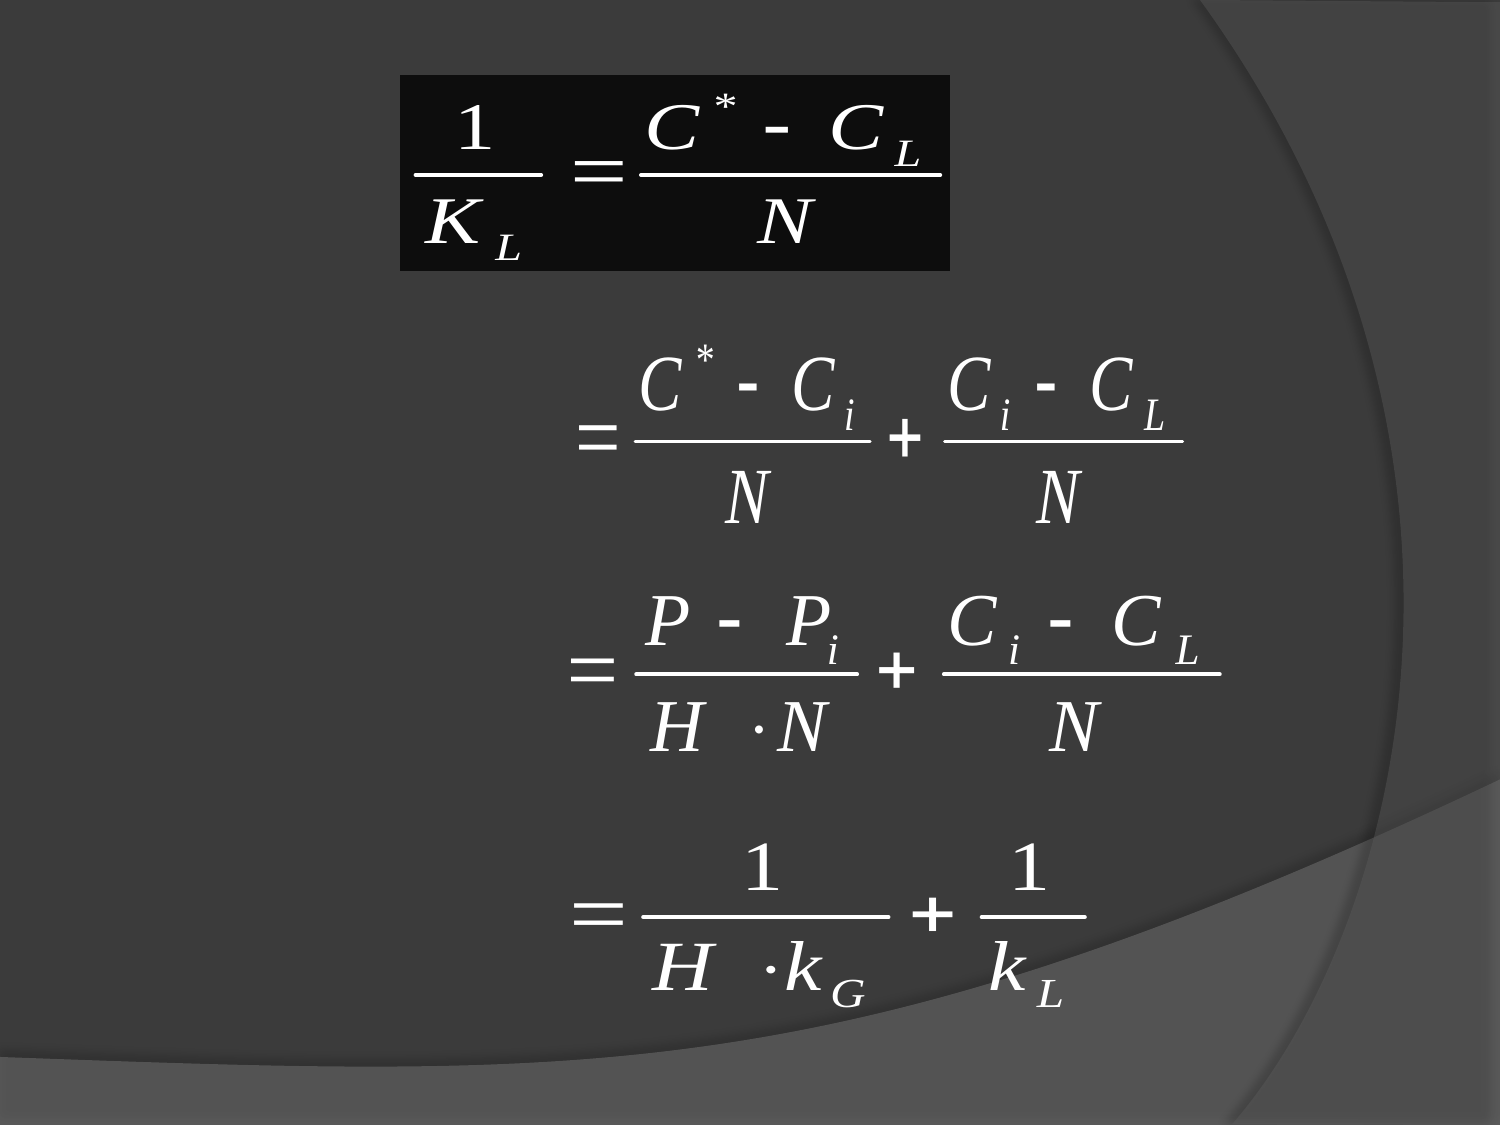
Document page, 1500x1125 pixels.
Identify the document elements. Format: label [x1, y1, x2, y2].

text_box [549, 574, 1235, 764]
text_box [550, 822, 1100, 1020]
text_box [399, 74, 951, 271]
text_box [560, 321, 1197, 536]
